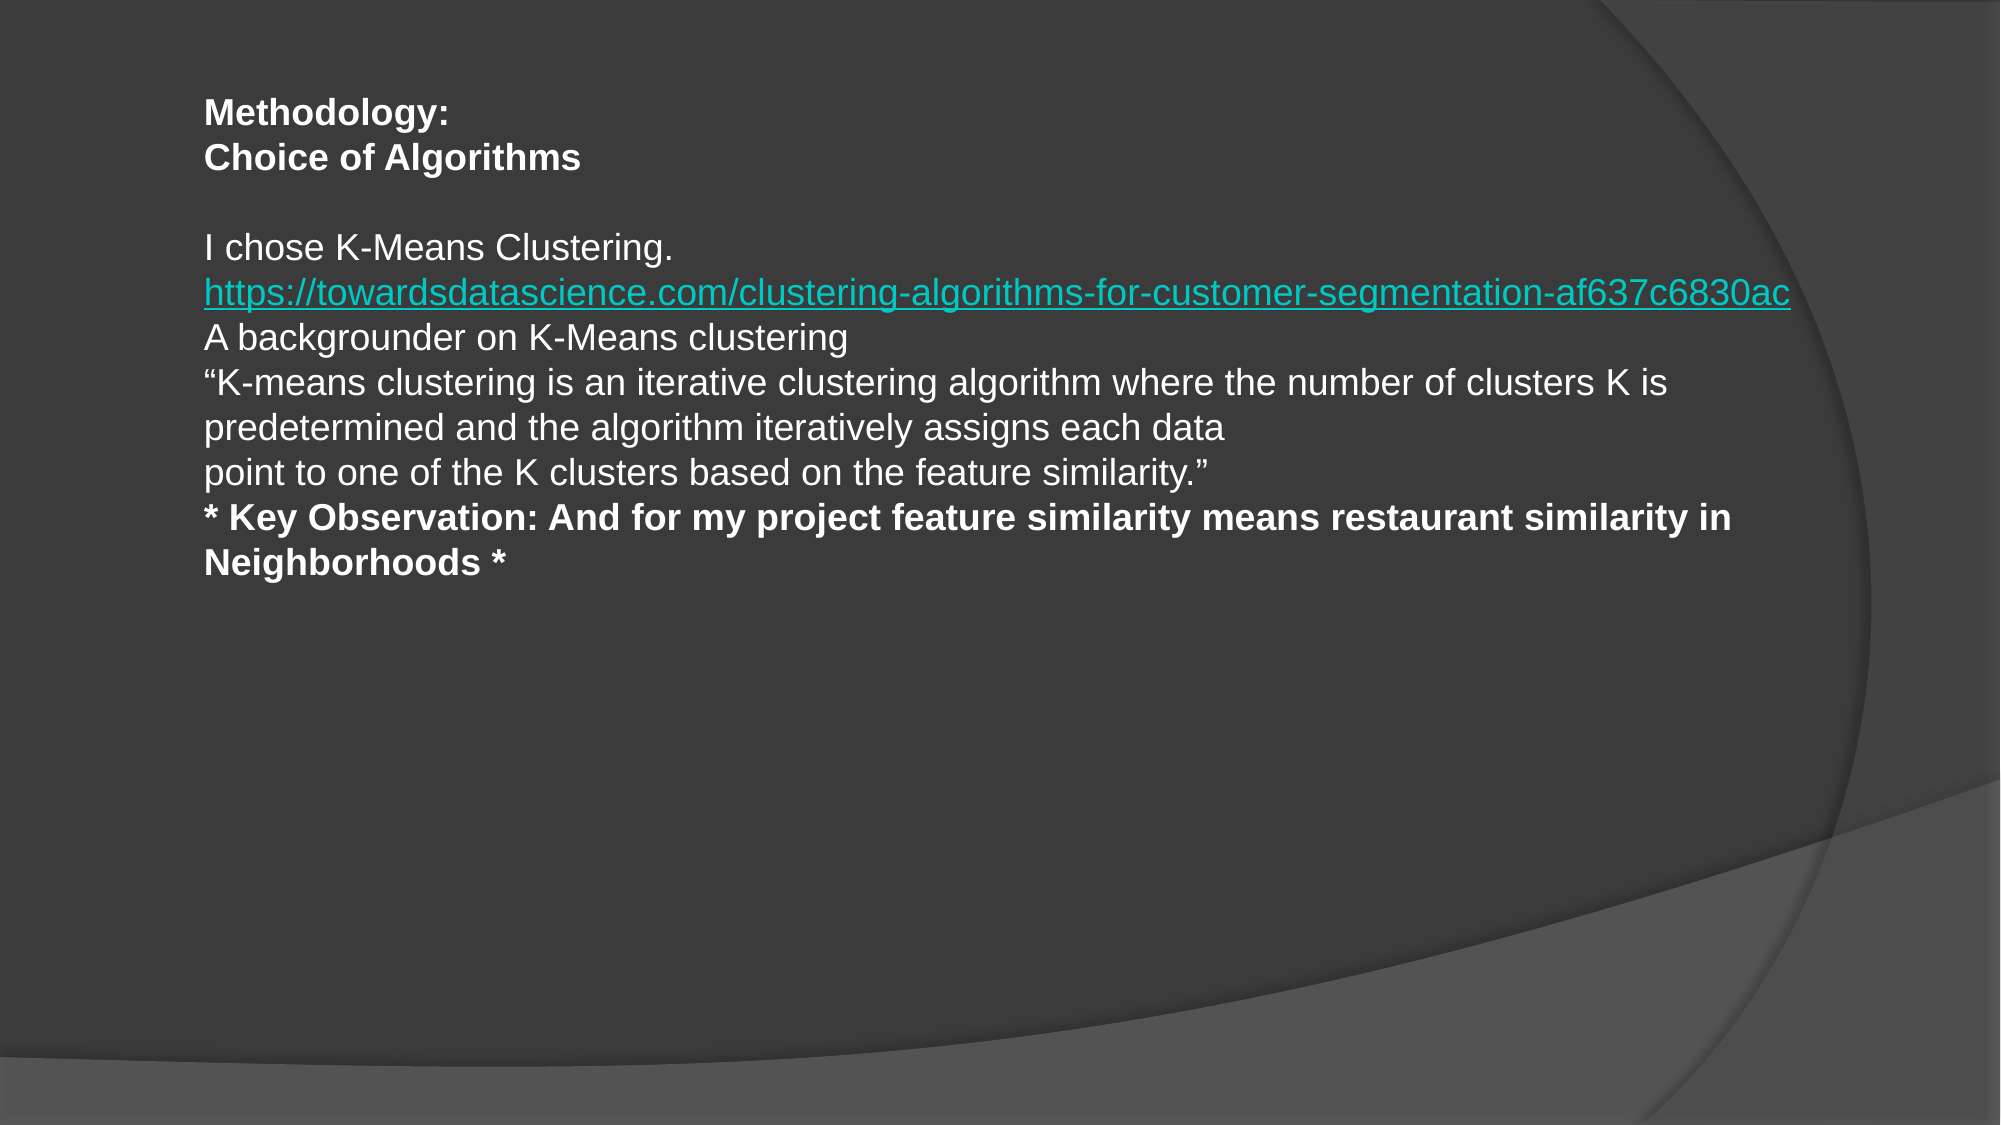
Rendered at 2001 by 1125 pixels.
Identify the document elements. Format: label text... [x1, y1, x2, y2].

text_box Methodology: Choice of Algorithms I chose K-Means Clustering. https://towardsdatascience.com/clustering-algorithms-for-customer-segmentation-af637c6830ac A backgrounder on K-Means clustering “K-means clustering is an iterative clustering algorithm where the number of clusters K is predetermined and the algorithm iteratively assigns each data point to one of the K clusters based on the feature similarity.” * Key Observation: And for my project feature similarity means restaurant similarity in Neighborhoods * [189, 80, 1824, 621]
